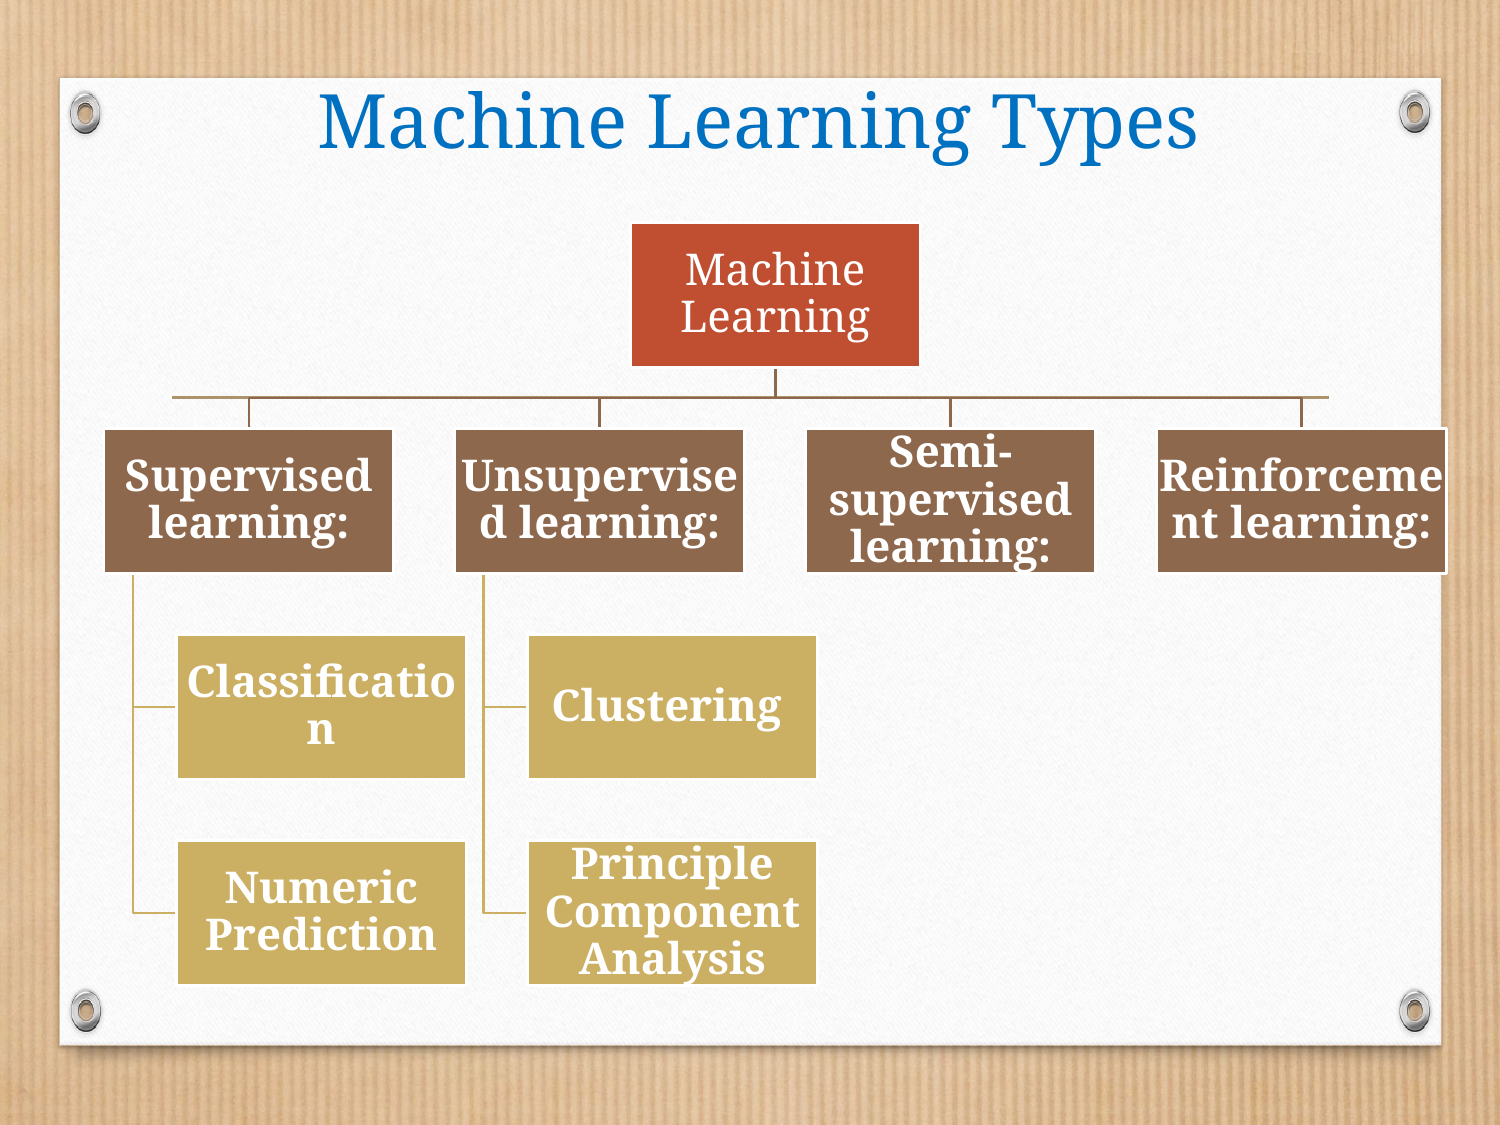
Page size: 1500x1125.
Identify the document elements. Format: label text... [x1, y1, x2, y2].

title Machine Learning Types [37, 37, 1482, 201]
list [102, 128, 1448, 1080]
picture [0, 0, 1500, 1125]
